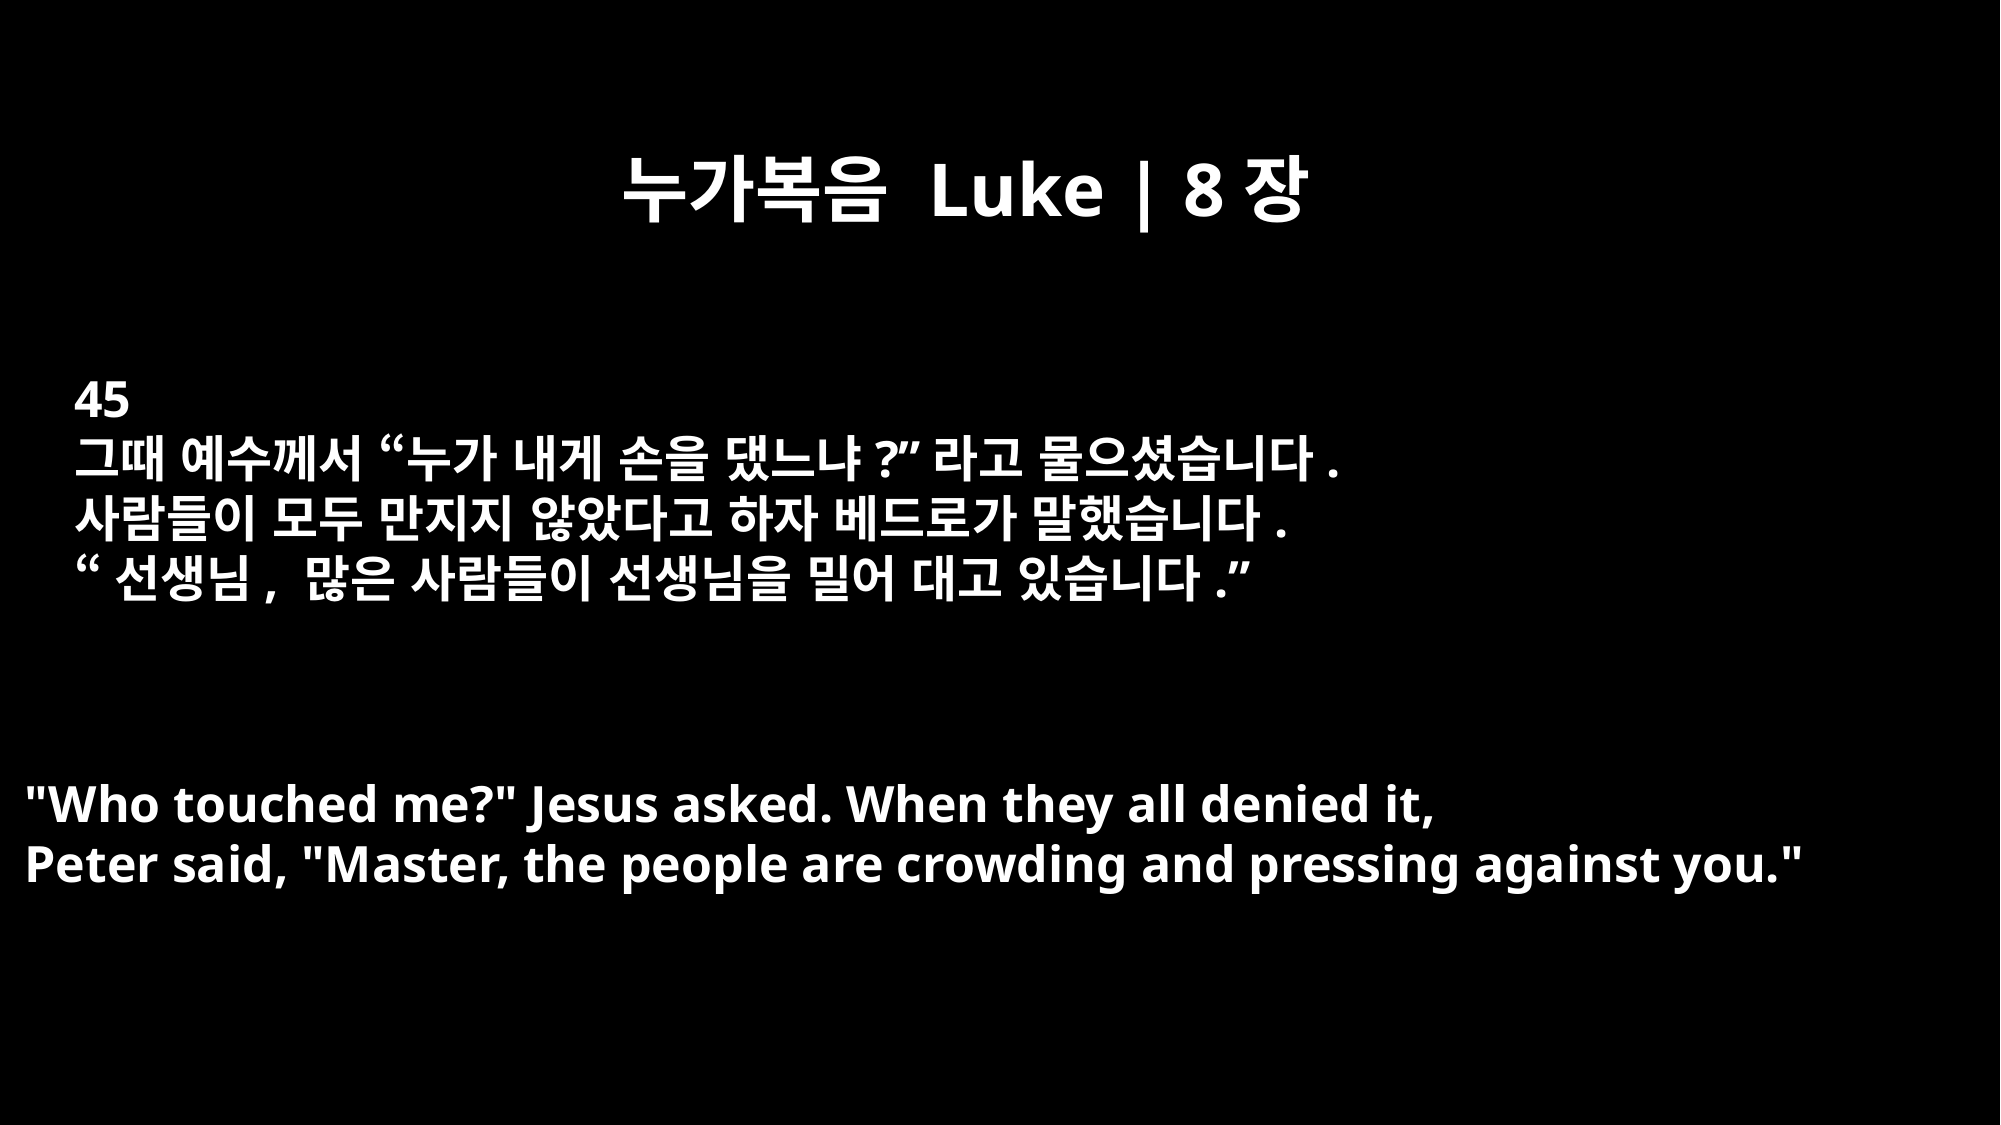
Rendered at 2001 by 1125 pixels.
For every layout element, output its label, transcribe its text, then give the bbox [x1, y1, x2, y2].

text_box 45 그때 예수께서 “누가 내게 손을 댔느냐?”라고 물으셨습니다. 사람들이 모두 만지지 않았다고 하자 베드로가 말했습니다. “선생님, 많은 사람들이 선생님을 밀어 대고 있습니다.” [59, 359, 1369, 615]
text_box 누가복음 Luke | 8장 [606, 136, 1326, 239]
text_box "Who touched me?" Jesus asked. When they all denied it, Peter said, "Master, the people are crowding and pressing against you." [9, 764, 1820, 900]
